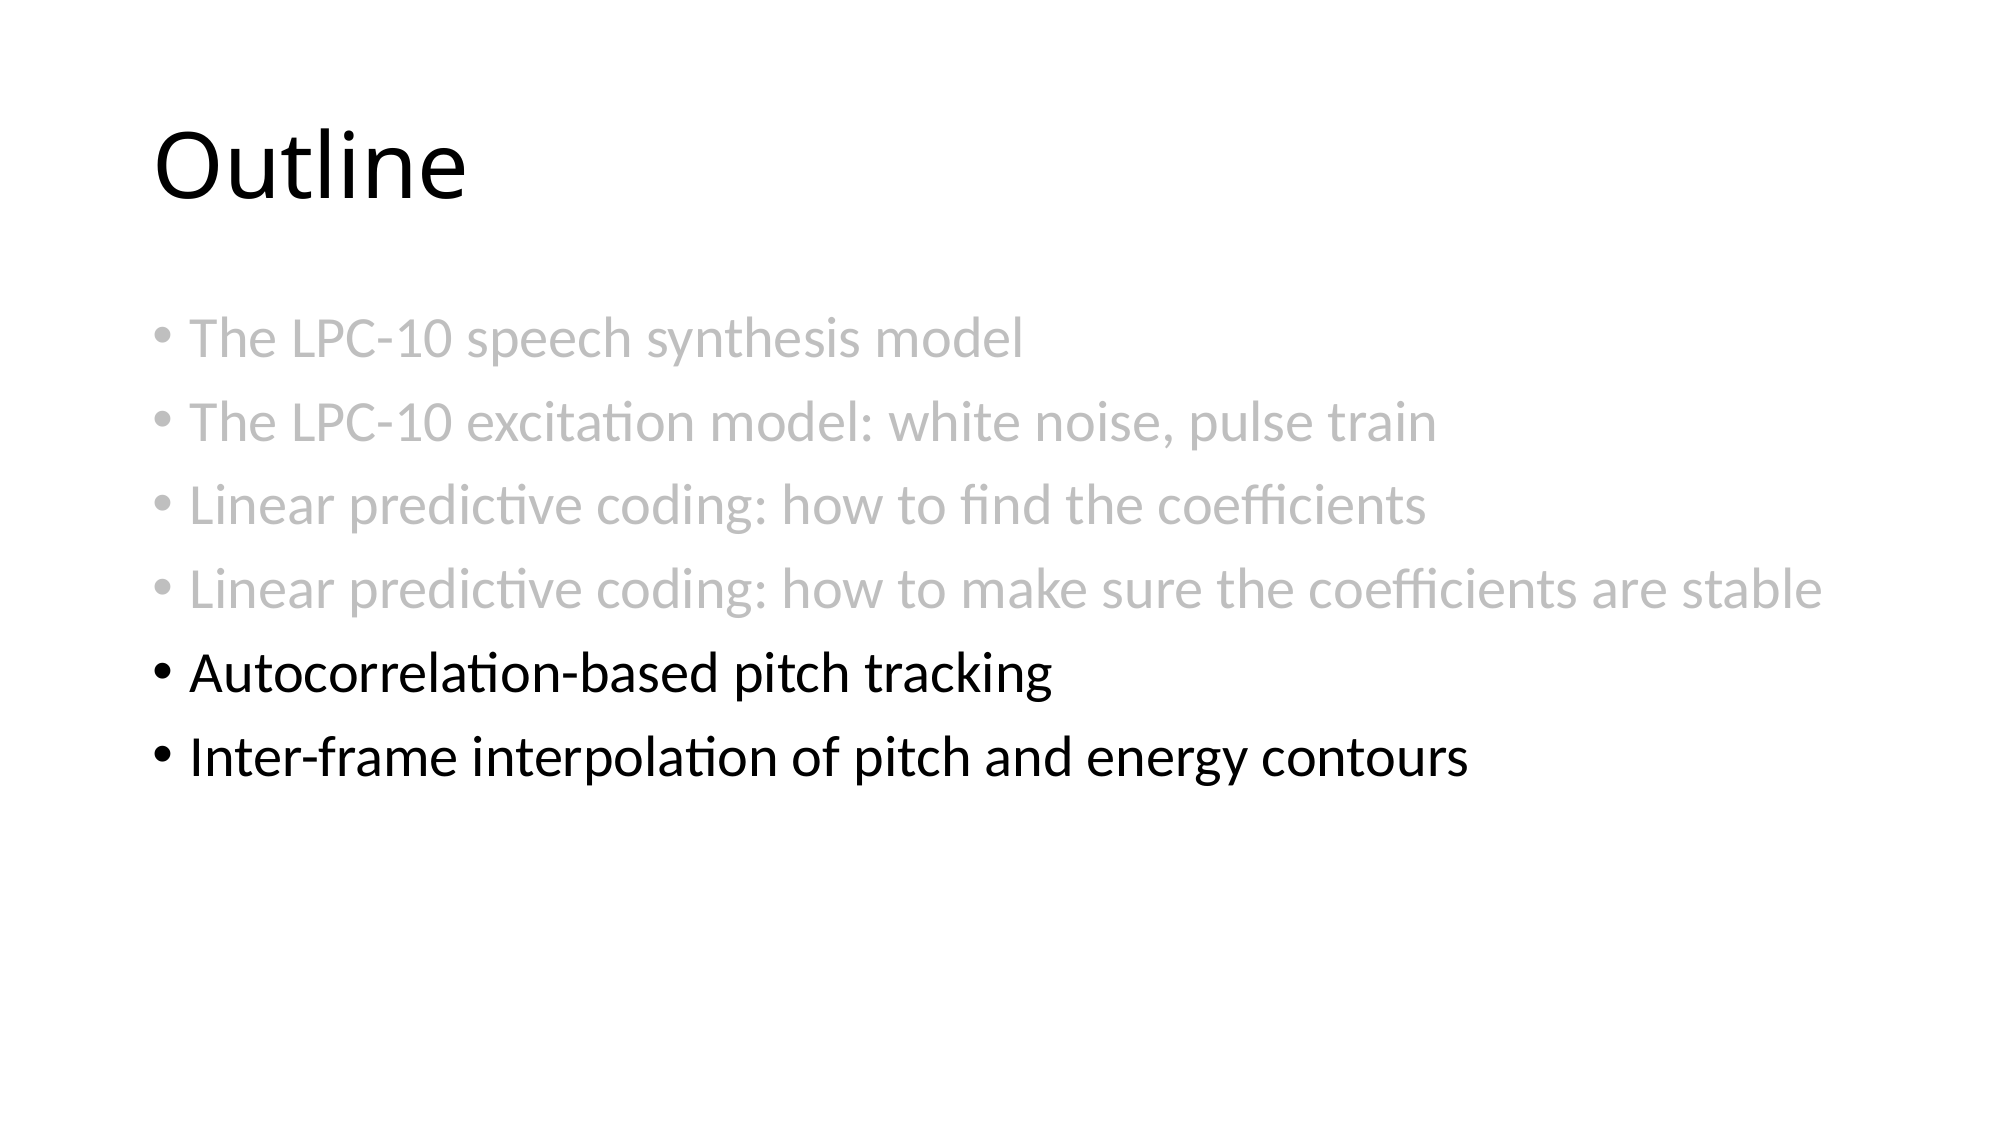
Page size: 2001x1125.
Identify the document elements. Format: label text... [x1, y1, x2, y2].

list The LPC-10 speech synthesis model The LPC-10 excitation model: white noise, pulse train Linear predictive coding: how to find the coefficients Linear predictive coding: how to make sure the coefficients are stable Autocorrelation-based pitch tracking Inter-frame interpolation of pitch and energy contours [137, 299, 1863, 1014]
title Outline [137, 59, 1863, 278]
